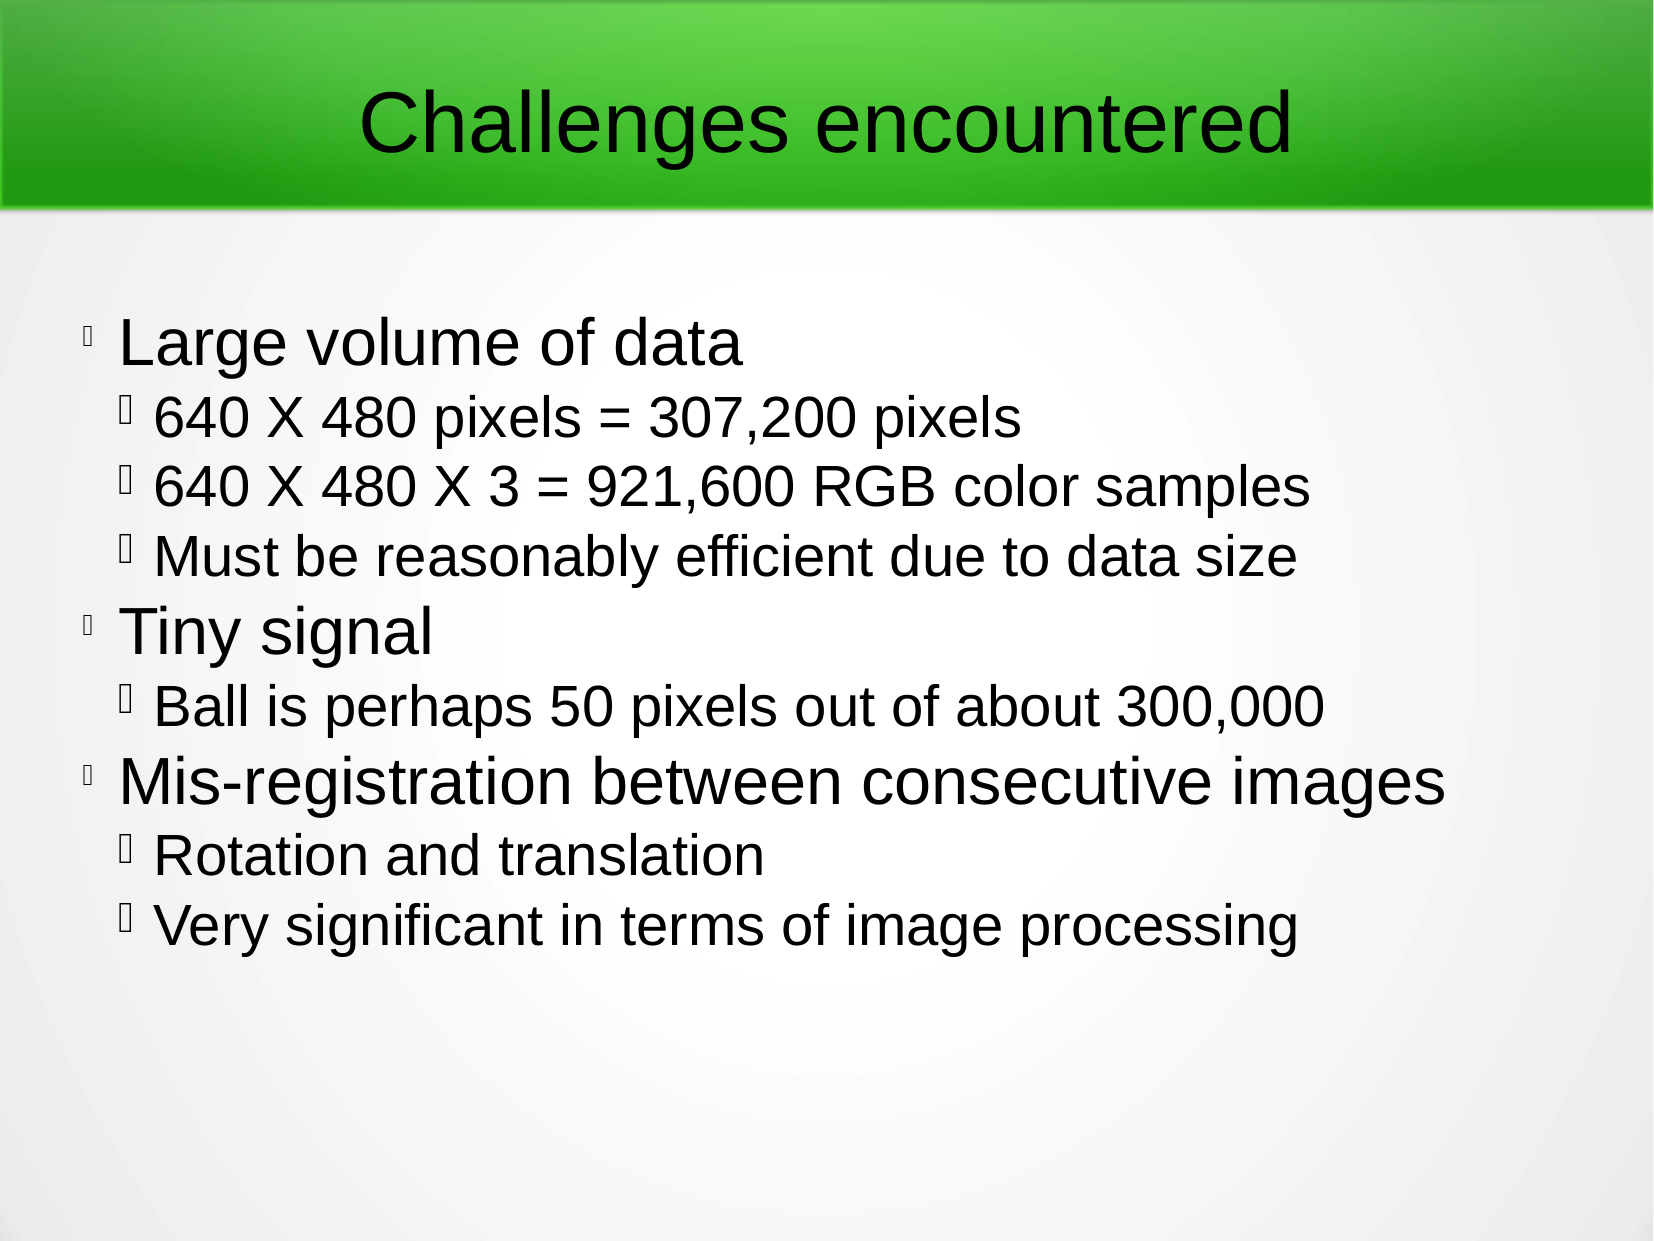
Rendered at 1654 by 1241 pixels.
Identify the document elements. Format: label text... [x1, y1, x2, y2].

text_box Large volume of data 640 X 480 pixels = 307,200 pixels 640 X 480 X 3 = 921,600 RGB color samples Must be reasonably efficient due to data size Tiny signal Ball is perhaps 50 pixels out of about 300,000 Mis-registration between consecutive images Rotation and translation Very significant in terms of image processing [82, 299, 1571, 1019]
text_box Challenges encountered [82, 47, 1571, 189]
picture [0, 0, 1654, 1241]
